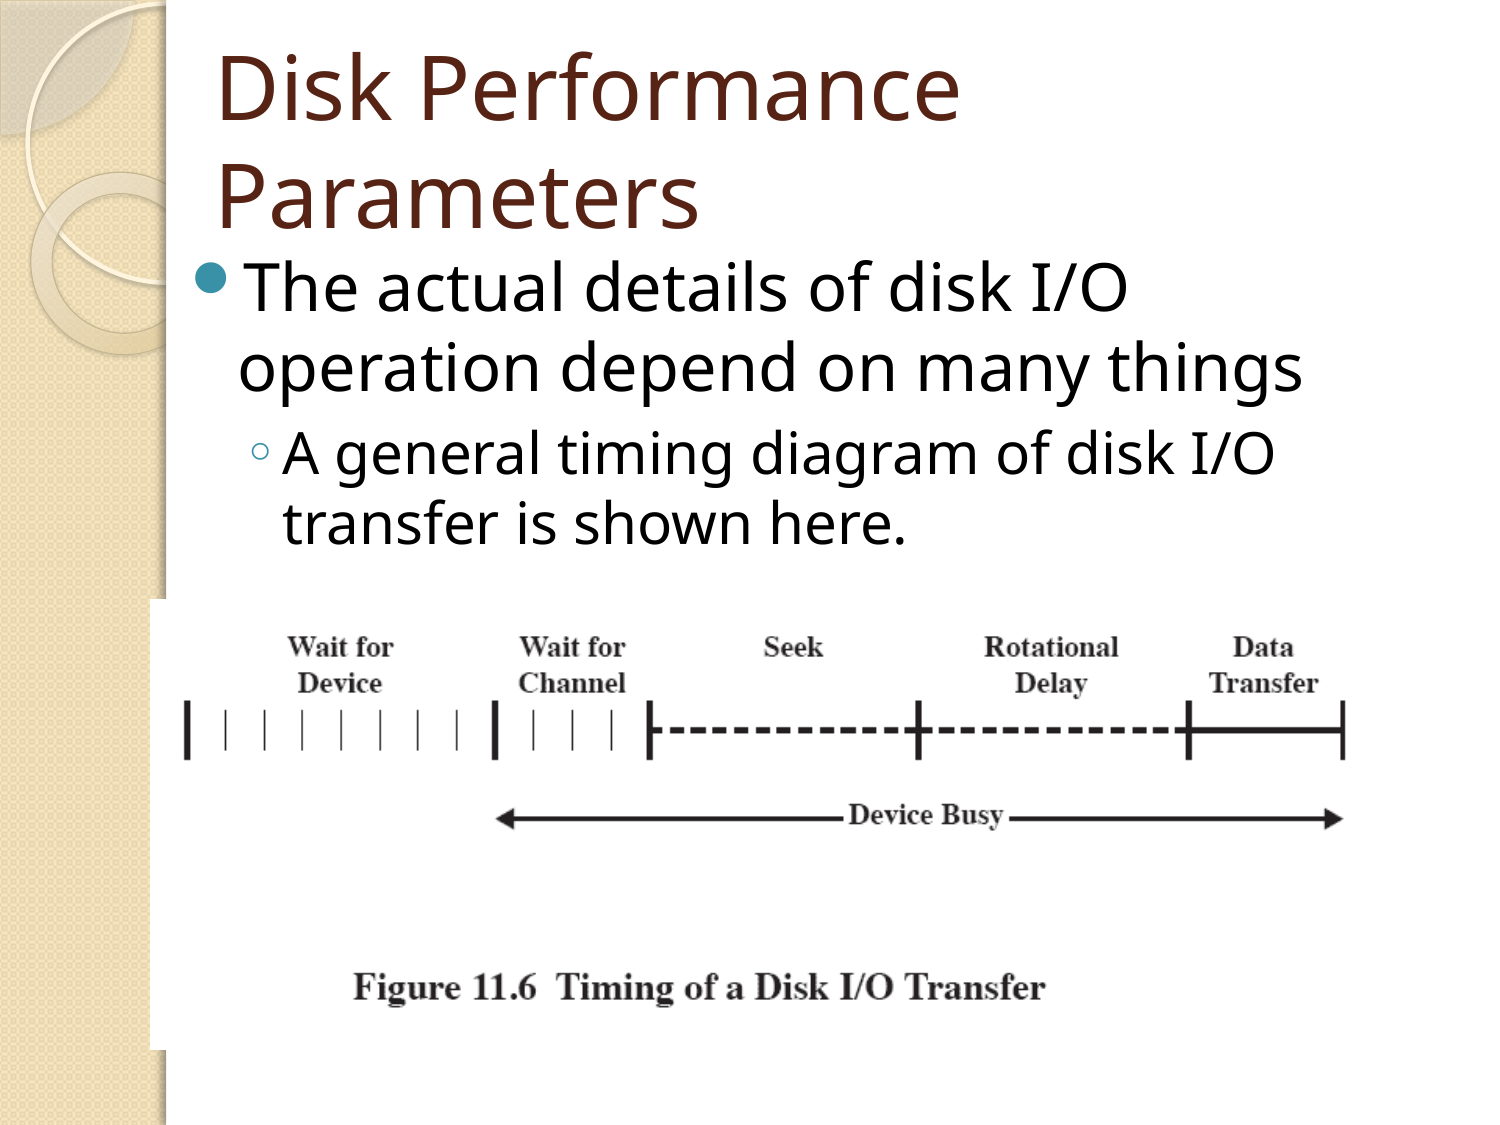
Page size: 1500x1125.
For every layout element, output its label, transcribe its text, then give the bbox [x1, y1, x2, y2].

title Disk Performance Parameters [200, 45, 1425, 233]
picture [149, 599, 1387, 1051]
list The actual details of disk I/O operation depend on many things A general timing diagram of disk I/O transfer is shown here. [162, 237, 1466, 1025]
